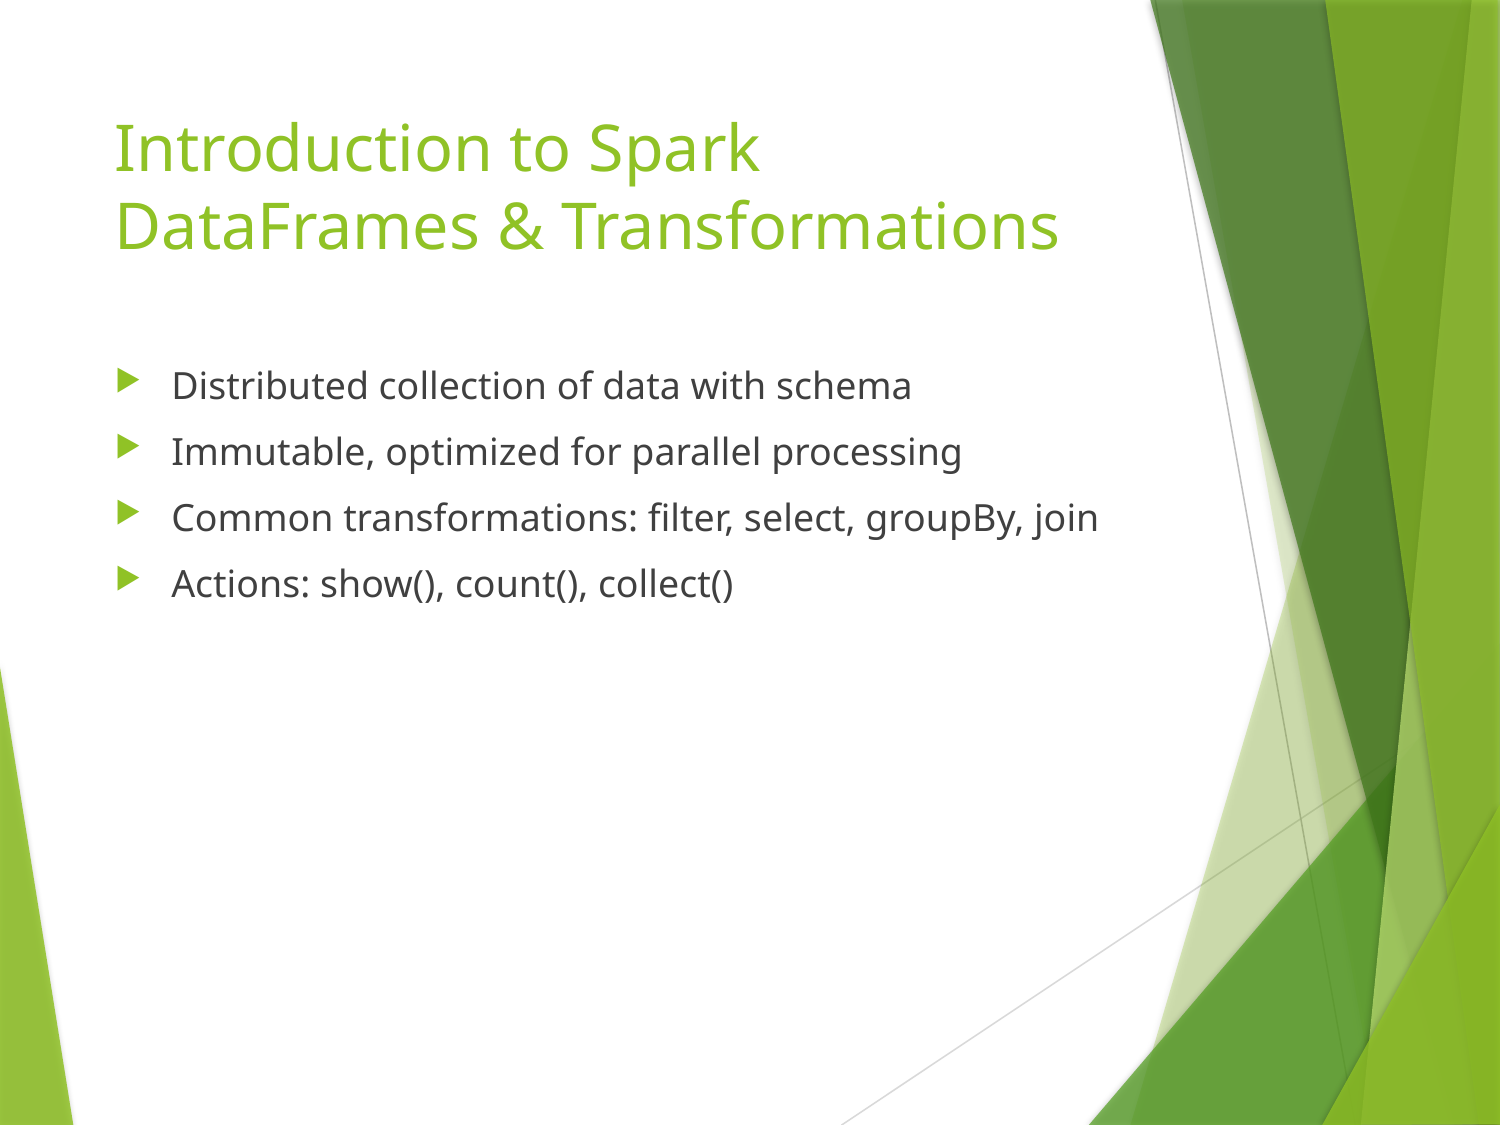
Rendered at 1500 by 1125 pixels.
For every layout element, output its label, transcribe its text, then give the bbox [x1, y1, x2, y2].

list Distributed collection of data with schema Immutable, optimized for parallel processing Common transformations: filter, select, groupBy, join Actions: show(), count(), collect() [99, 354, 1142, 992]
title Introduction to Spark DataFrames & Transformations [99, 99, 1142, 317]
